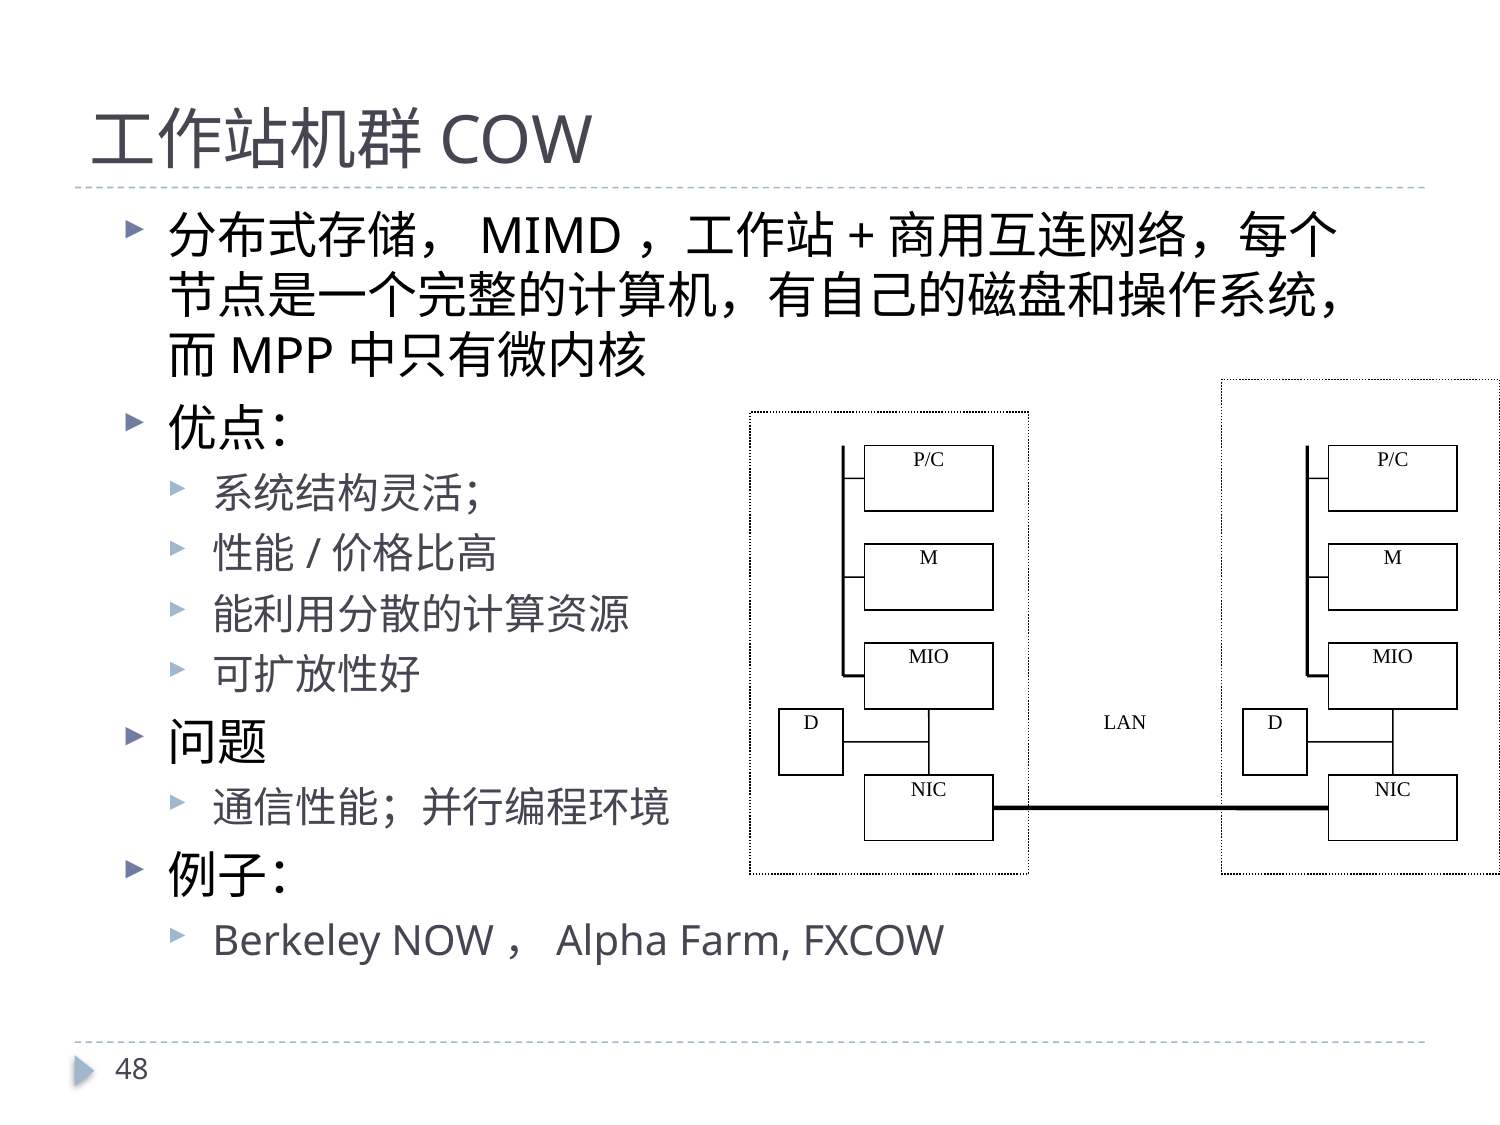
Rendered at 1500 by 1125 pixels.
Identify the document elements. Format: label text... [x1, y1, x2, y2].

slide_number 48 [100, 1042, 426, 1103]
list 分布式存储，MIMD，工作站+商用互连网络，每个节点是一个完整的计算机，有自己的磁盘和操作系统，而MPP中只有微内核 优点： 系统结构灵活； 性能/价格比高 能利用分散的计算资源 可扩放性好 问题 通信性能；并行编程环境 例子： Berkeley NOW，Alpha Farm, FXCOW [107, 196, 1360, 1058]
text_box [749, 379, 1500, 875]
title 工作站机群COW [74, 54, 1227, 185]
